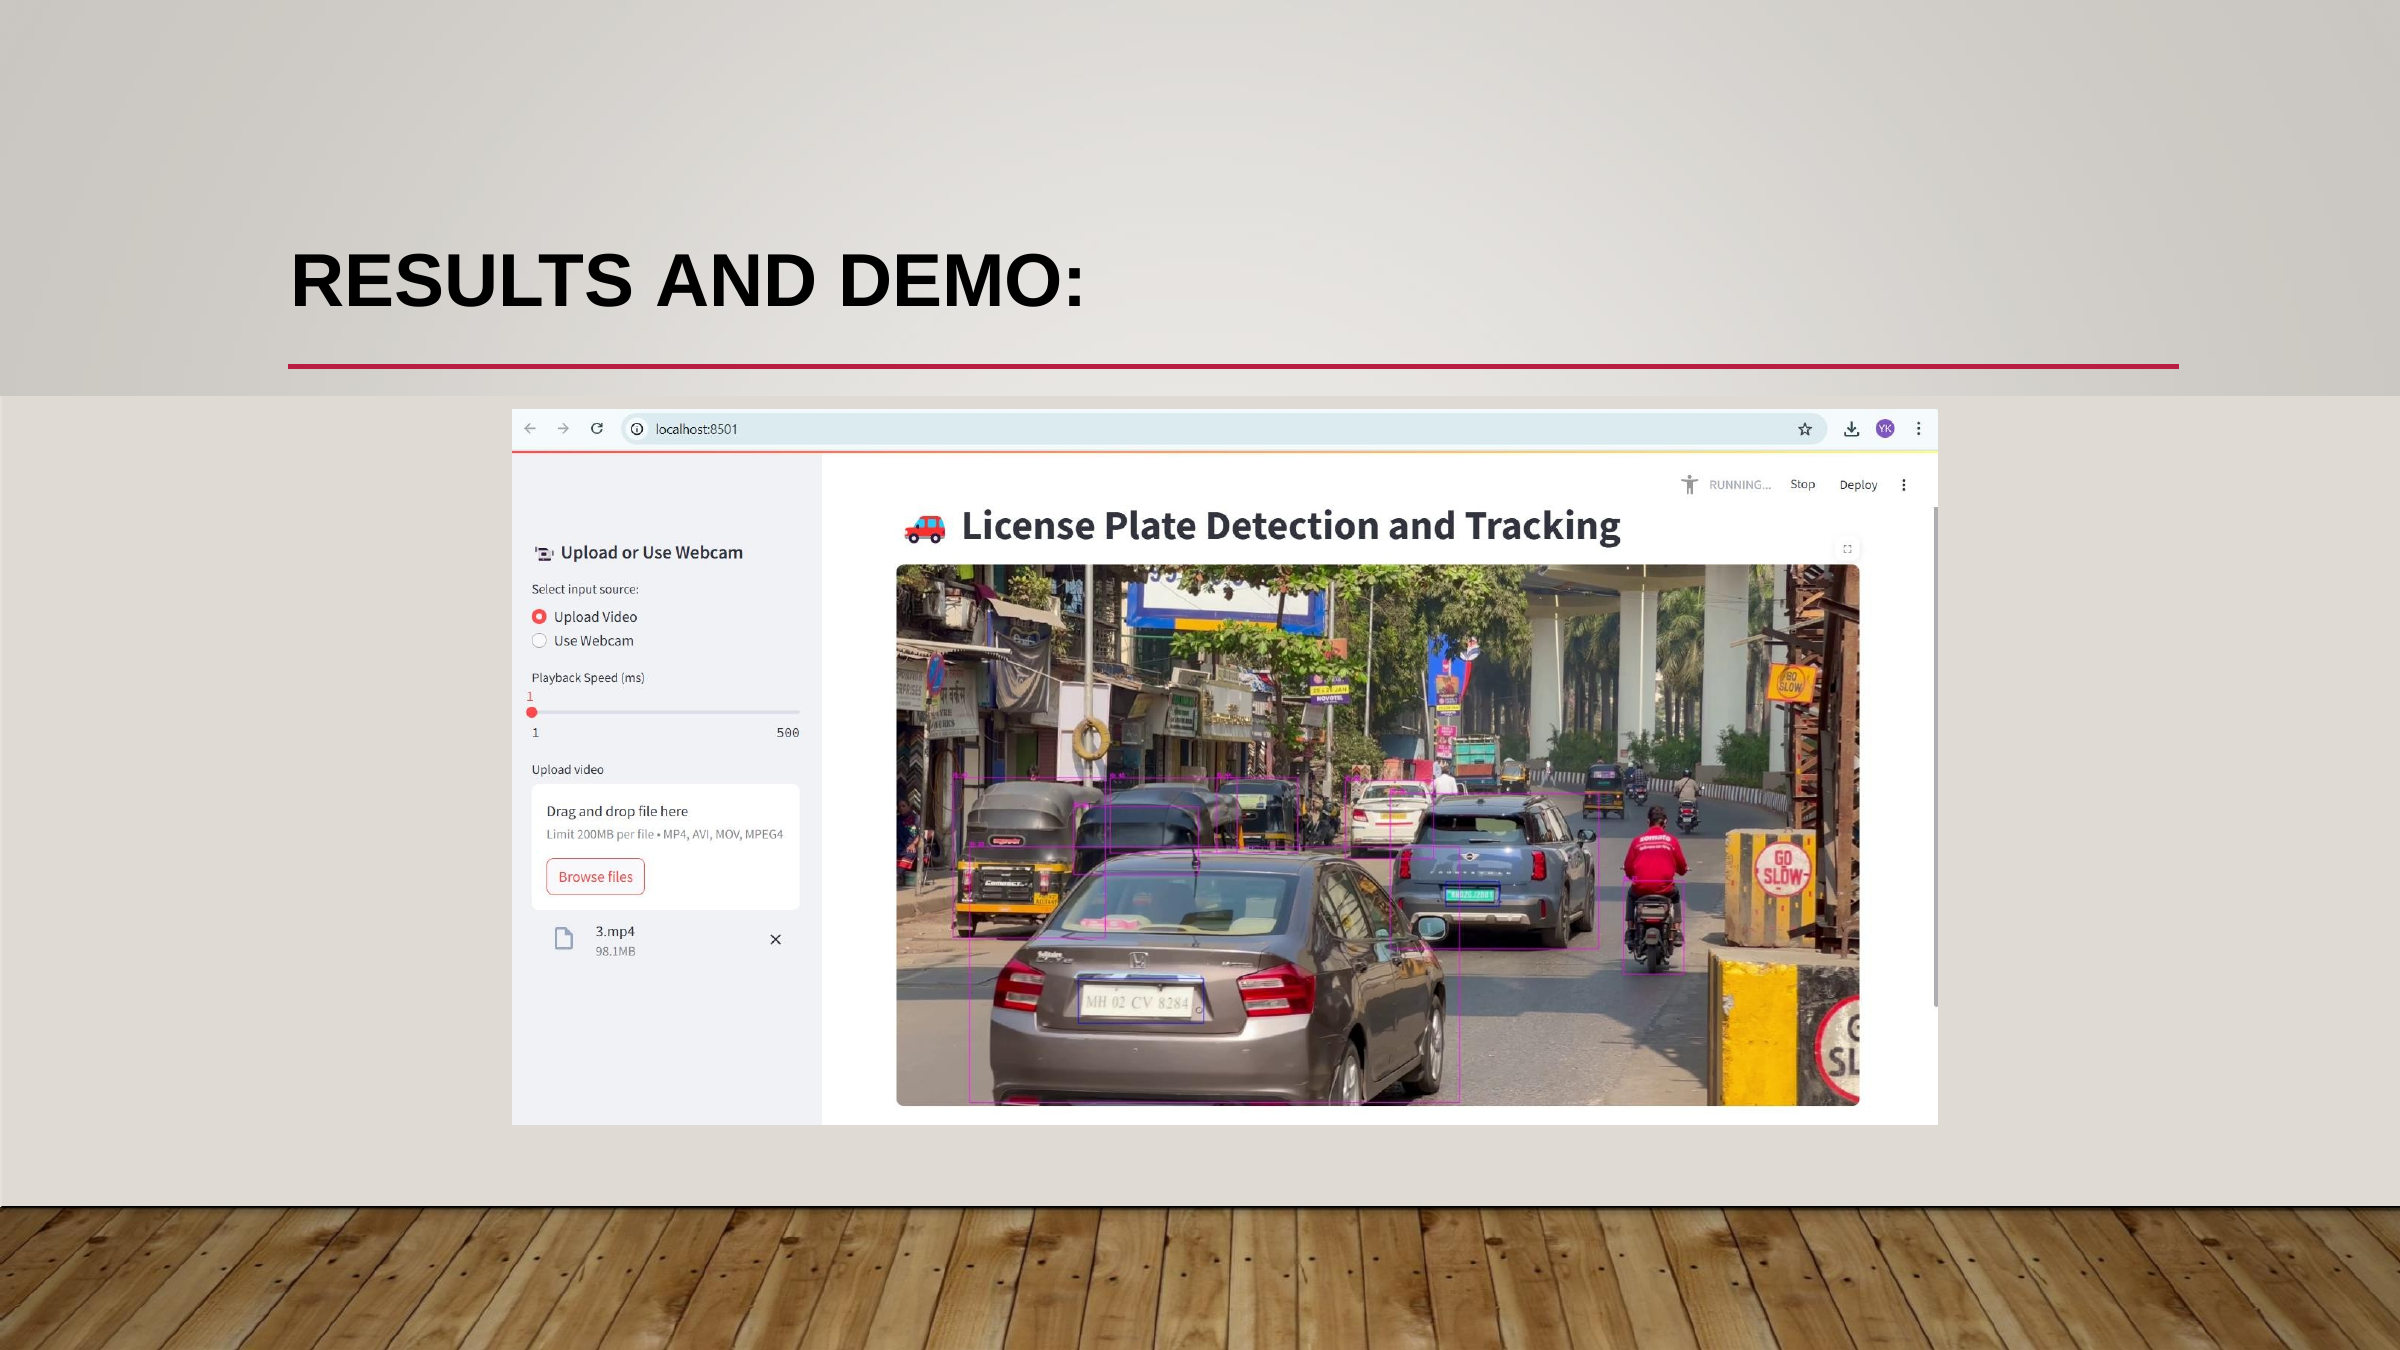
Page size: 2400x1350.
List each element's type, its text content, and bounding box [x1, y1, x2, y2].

title RESULTS AND DEMO: [272, 139, 1941, 457]
picture [0, 0, 2400, 1350]
